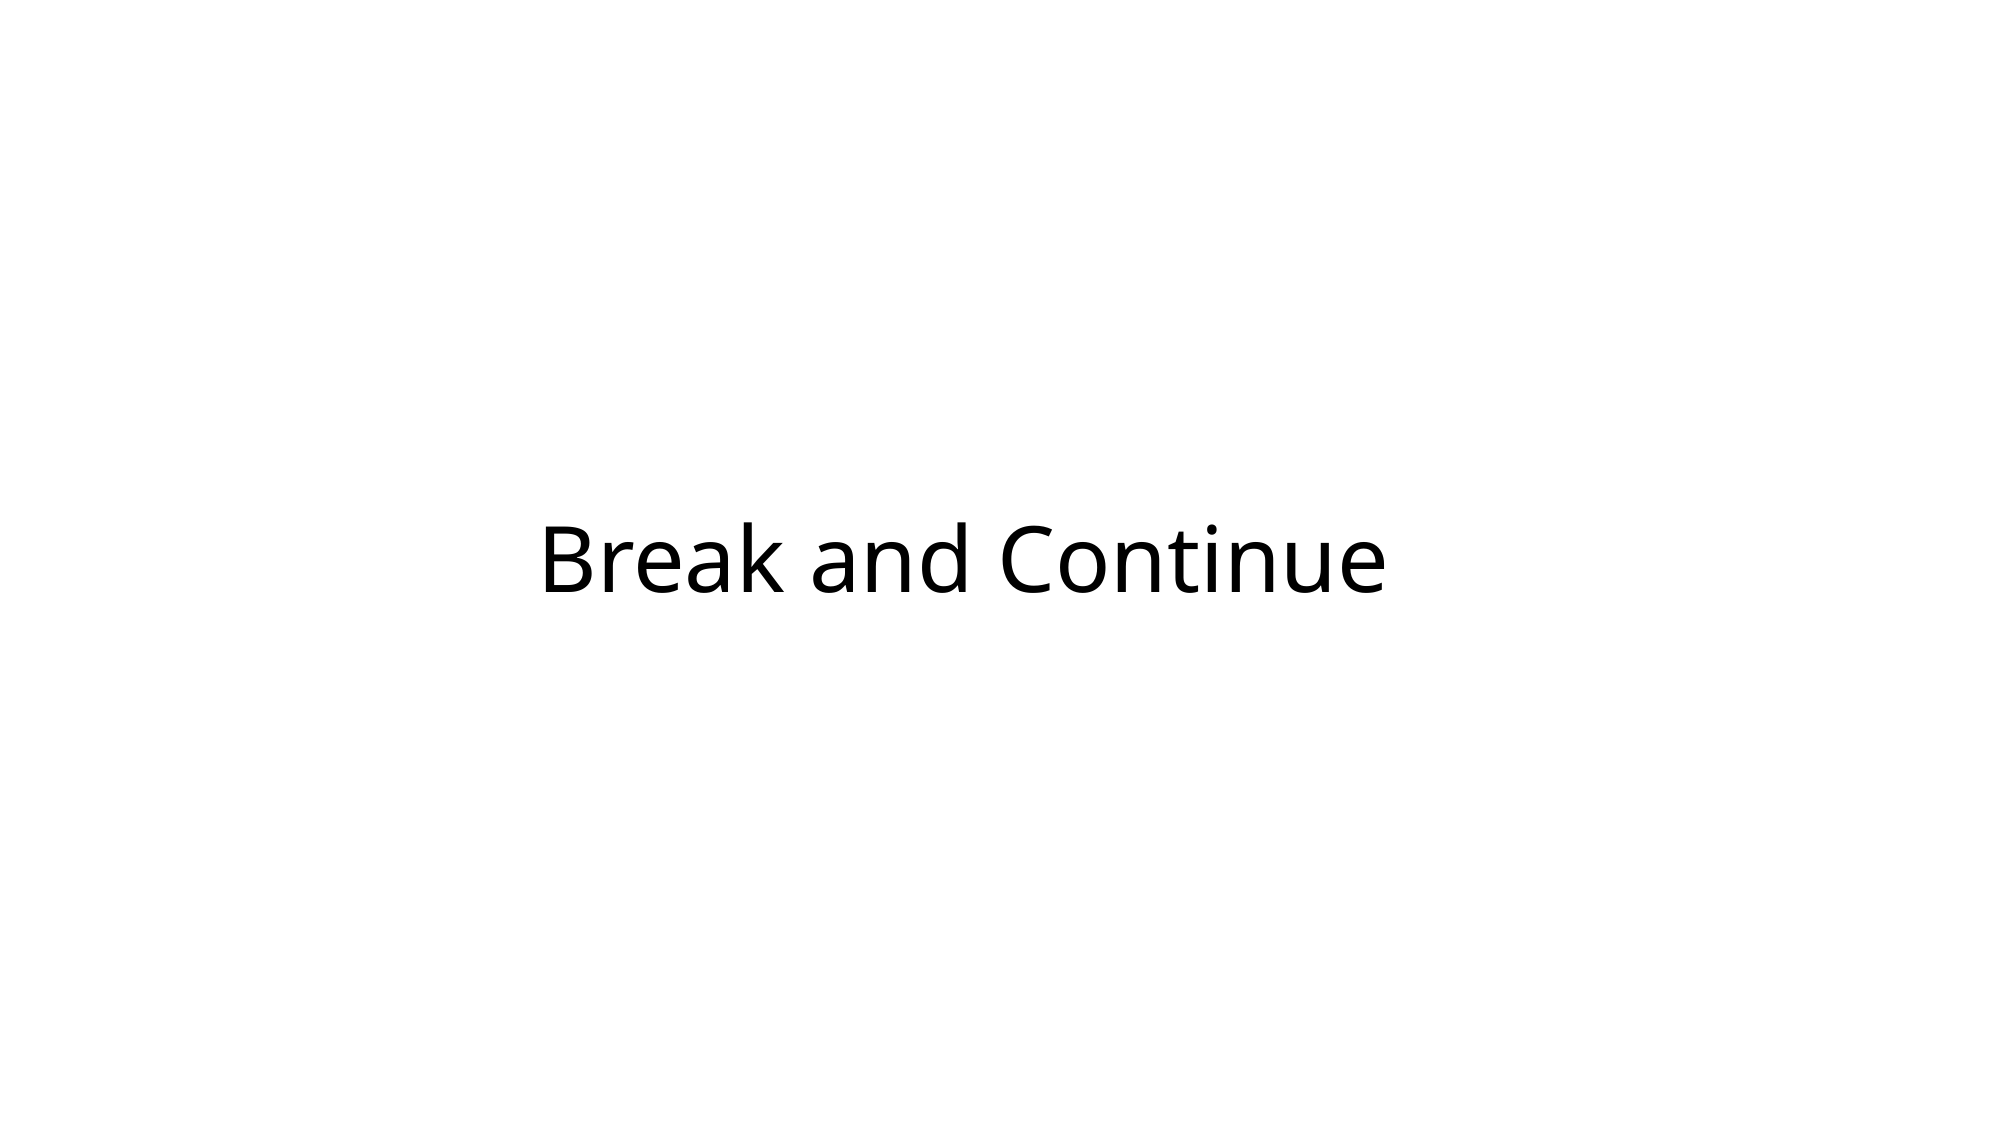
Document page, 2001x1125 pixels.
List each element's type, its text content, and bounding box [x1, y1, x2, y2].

title Break and Continue [522, 453, 2000, 672]
